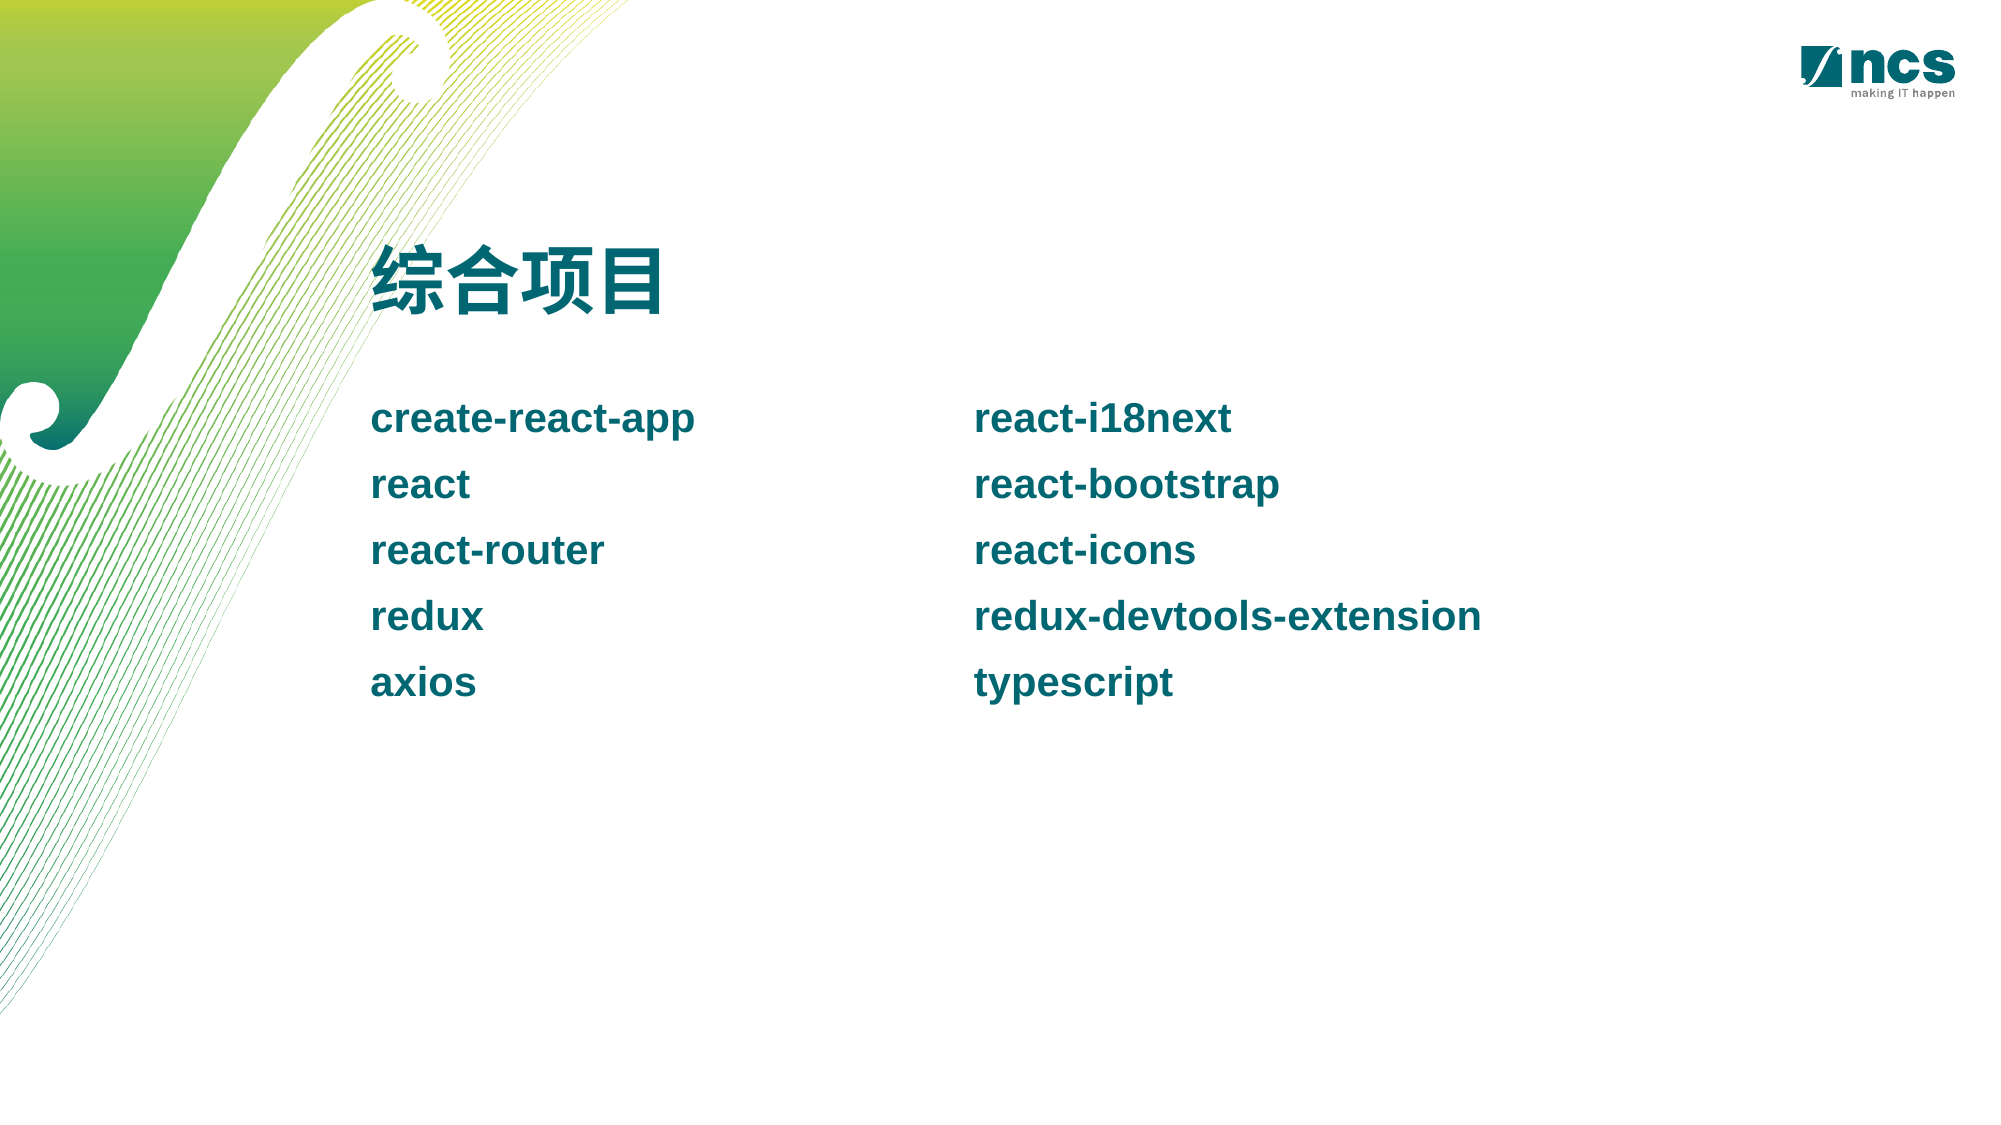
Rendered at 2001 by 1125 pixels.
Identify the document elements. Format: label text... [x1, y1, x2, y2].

list create-react-app react react-router redux axios react-i18next react-bootstrap react-icons redux-devtools-extension typescript [355, 389, 1593, 736]
picture [0, 0, 664, 1050]
list 综合项目 [355, 236, 1728, 390]
